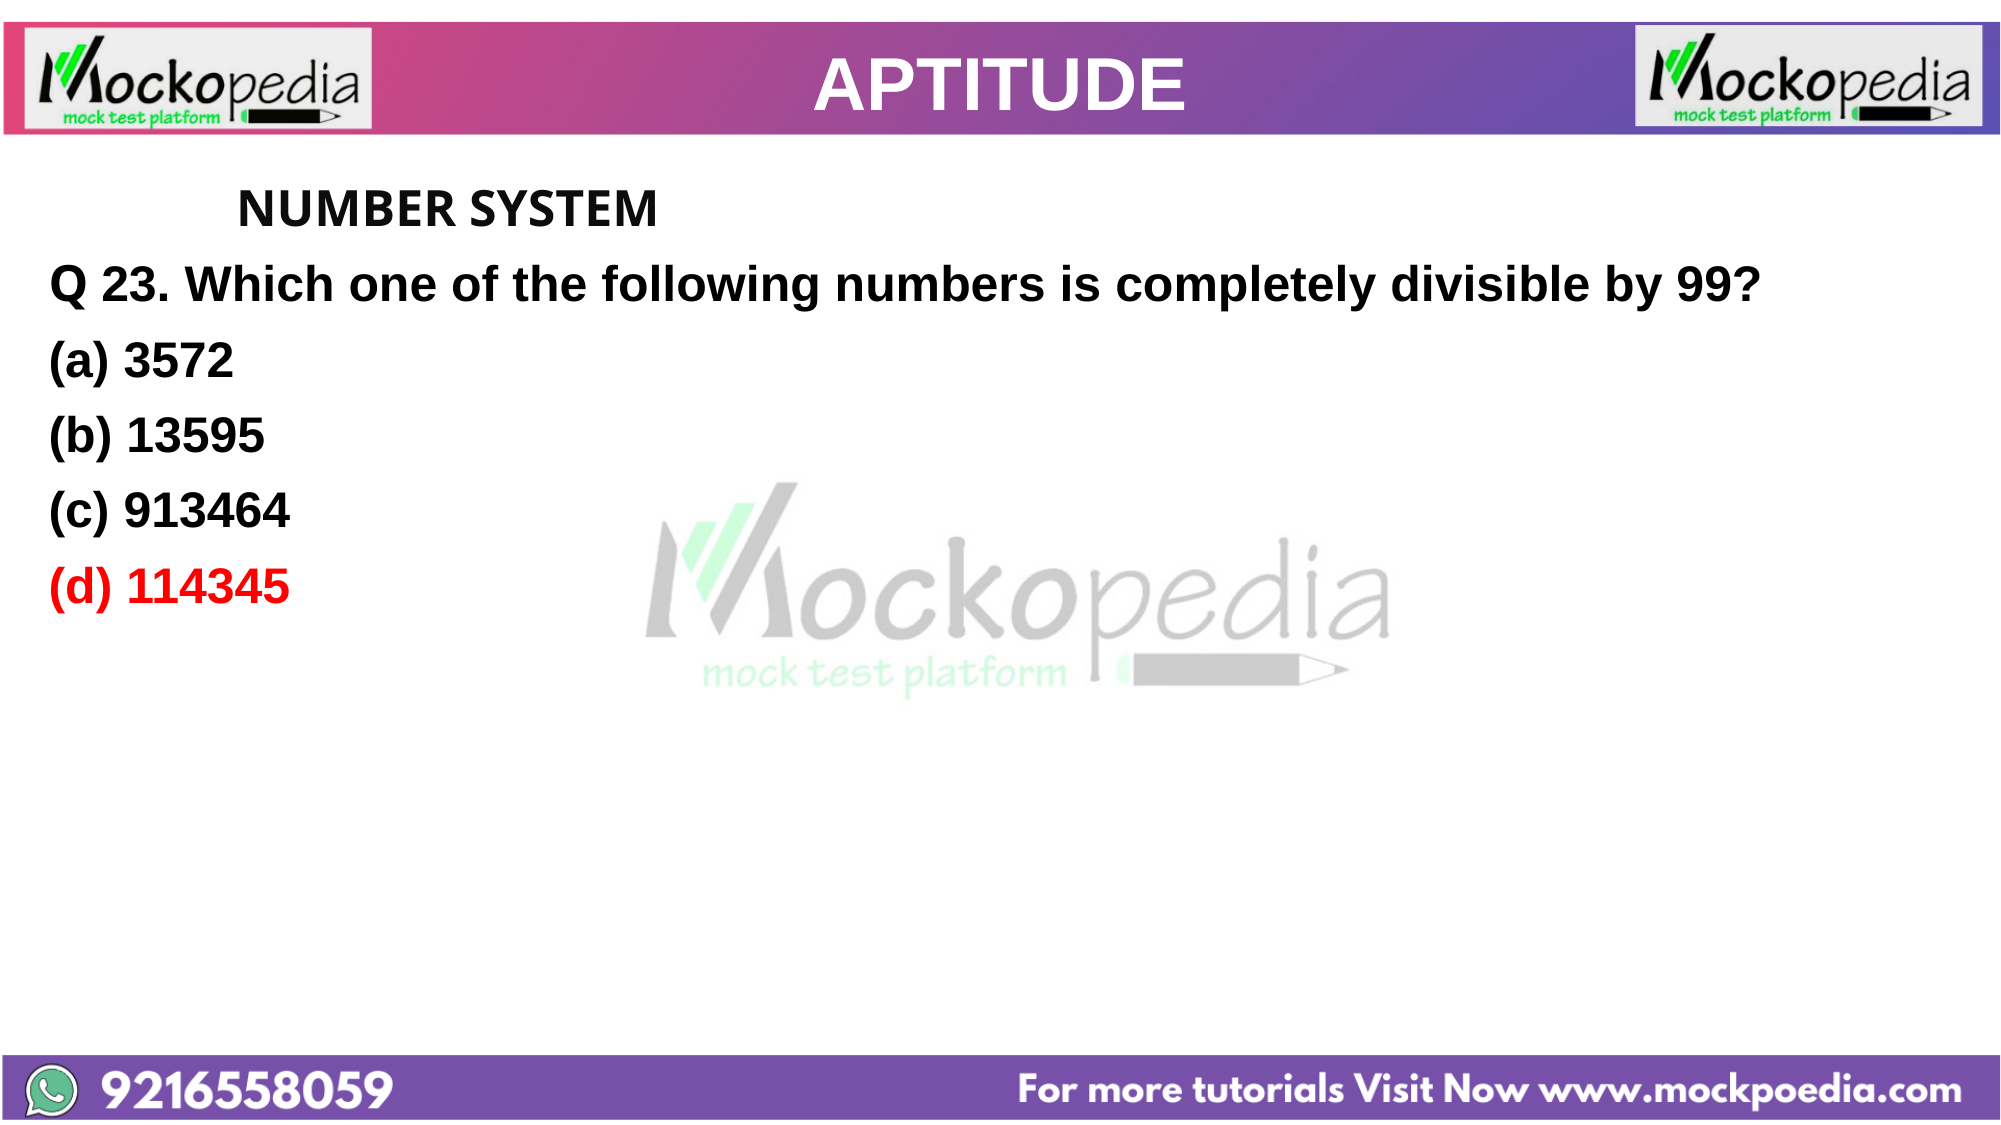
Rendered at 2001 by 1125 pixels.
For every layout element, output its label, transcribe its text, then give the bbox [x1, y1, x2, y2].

picture [0, 0, 2001, 1125]
text_box NUMBER SYSTEM Q 23. Which one of the following numbers is completely divisible by 99? 3572 (b) 13595 (c) 913464 (d) 114345 [33, 175, 1959, 1053]
title APTITUDE [41, 31, 1959, 142]
